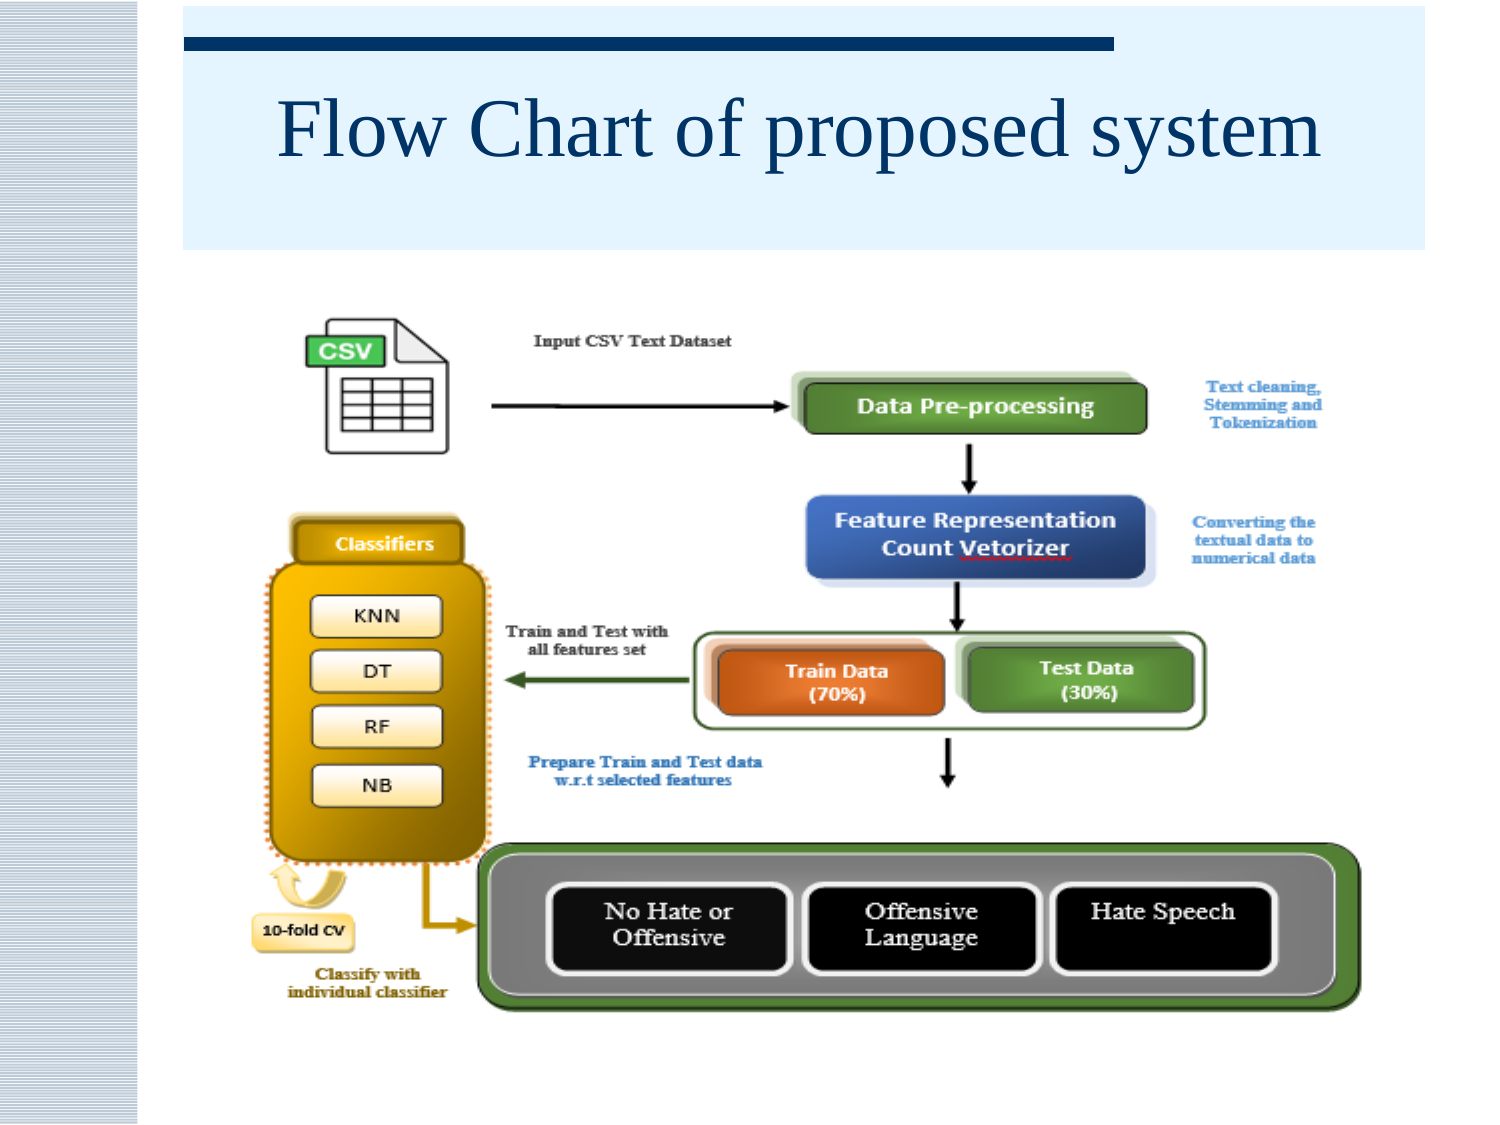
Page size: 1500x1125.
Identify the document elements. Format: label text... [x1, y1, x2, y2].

picture [212, 262, 1401, 1051]
title Flow Chart of proposed system [99, 124, 1500, 238]
